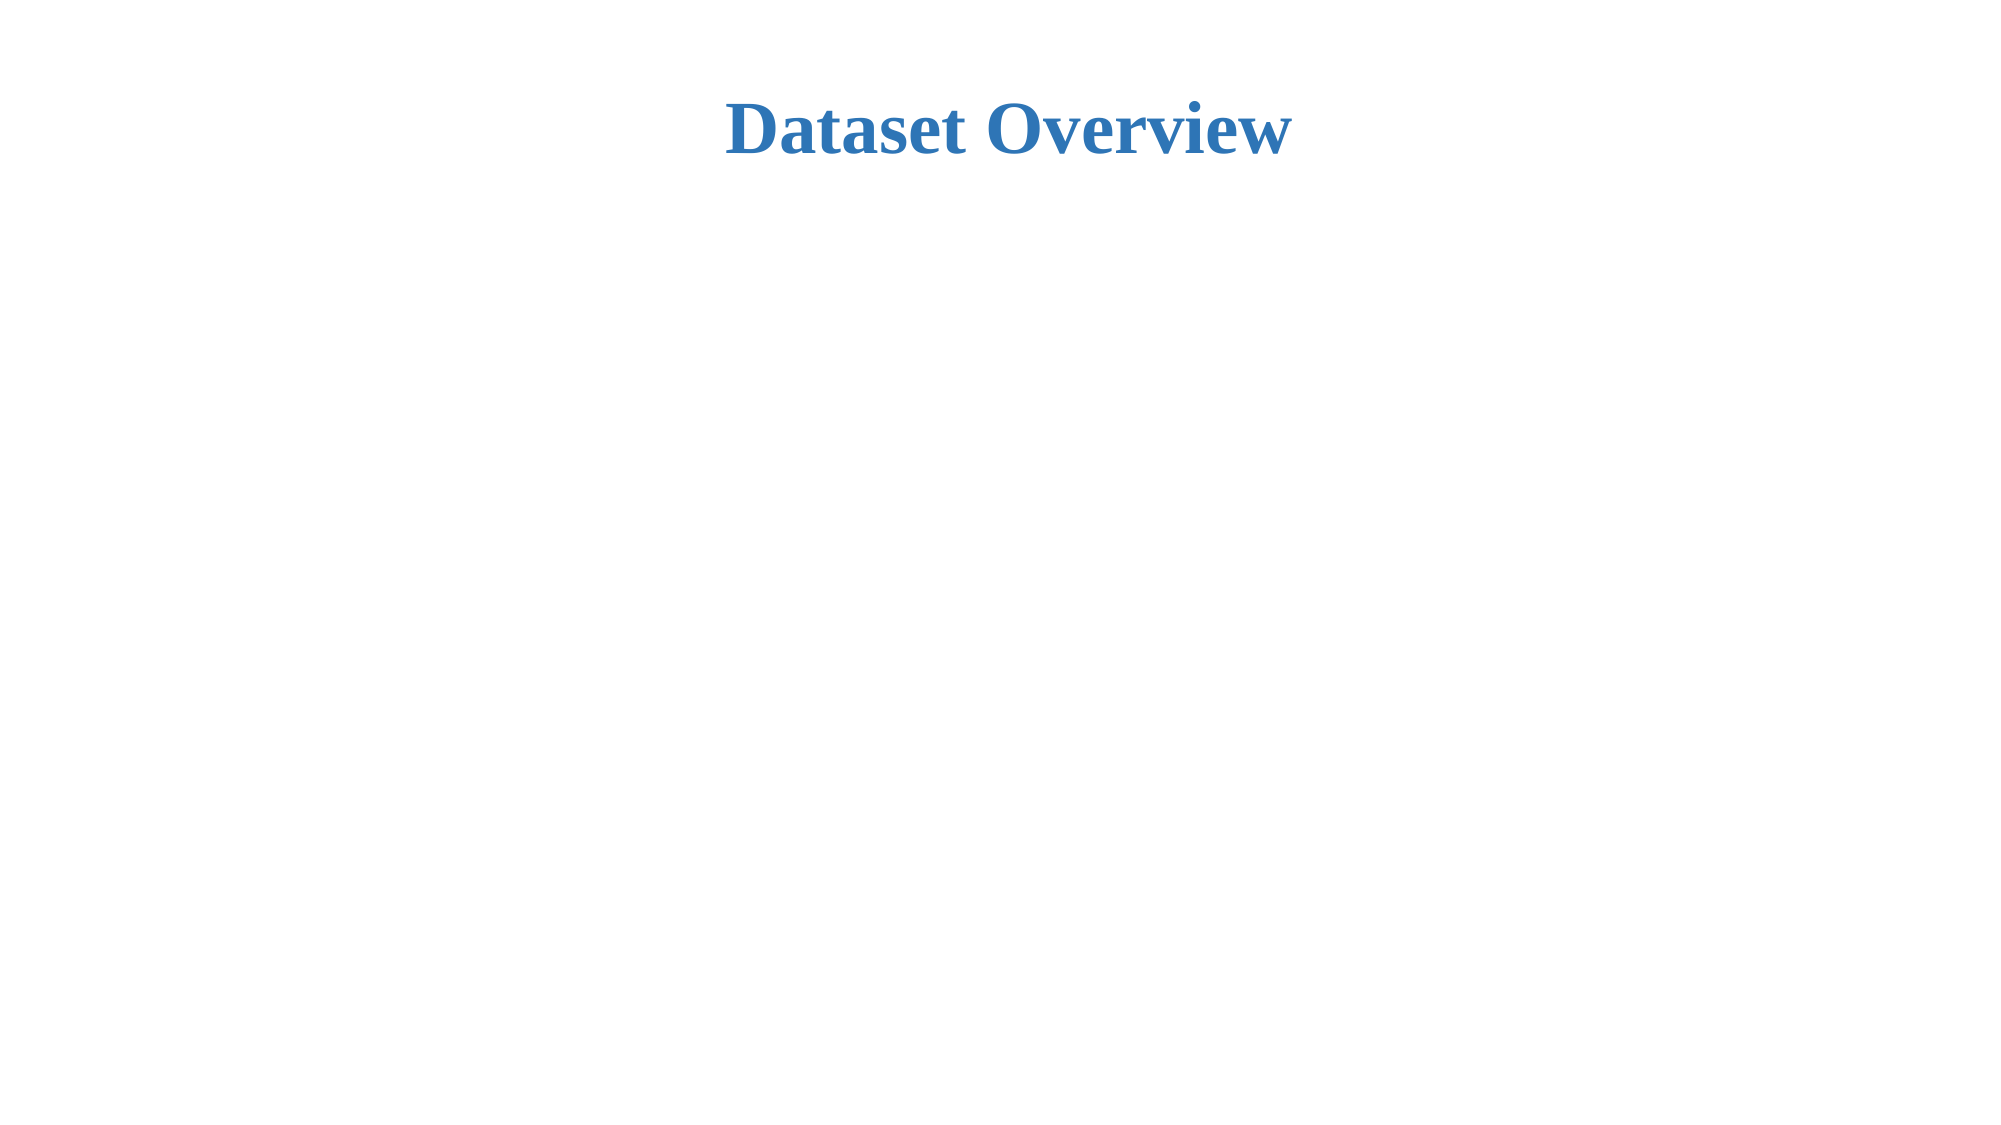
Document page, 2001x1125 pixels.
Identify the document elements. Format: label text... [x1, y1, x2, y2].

title Dataset Overview [137, 59, 1863, 199]
